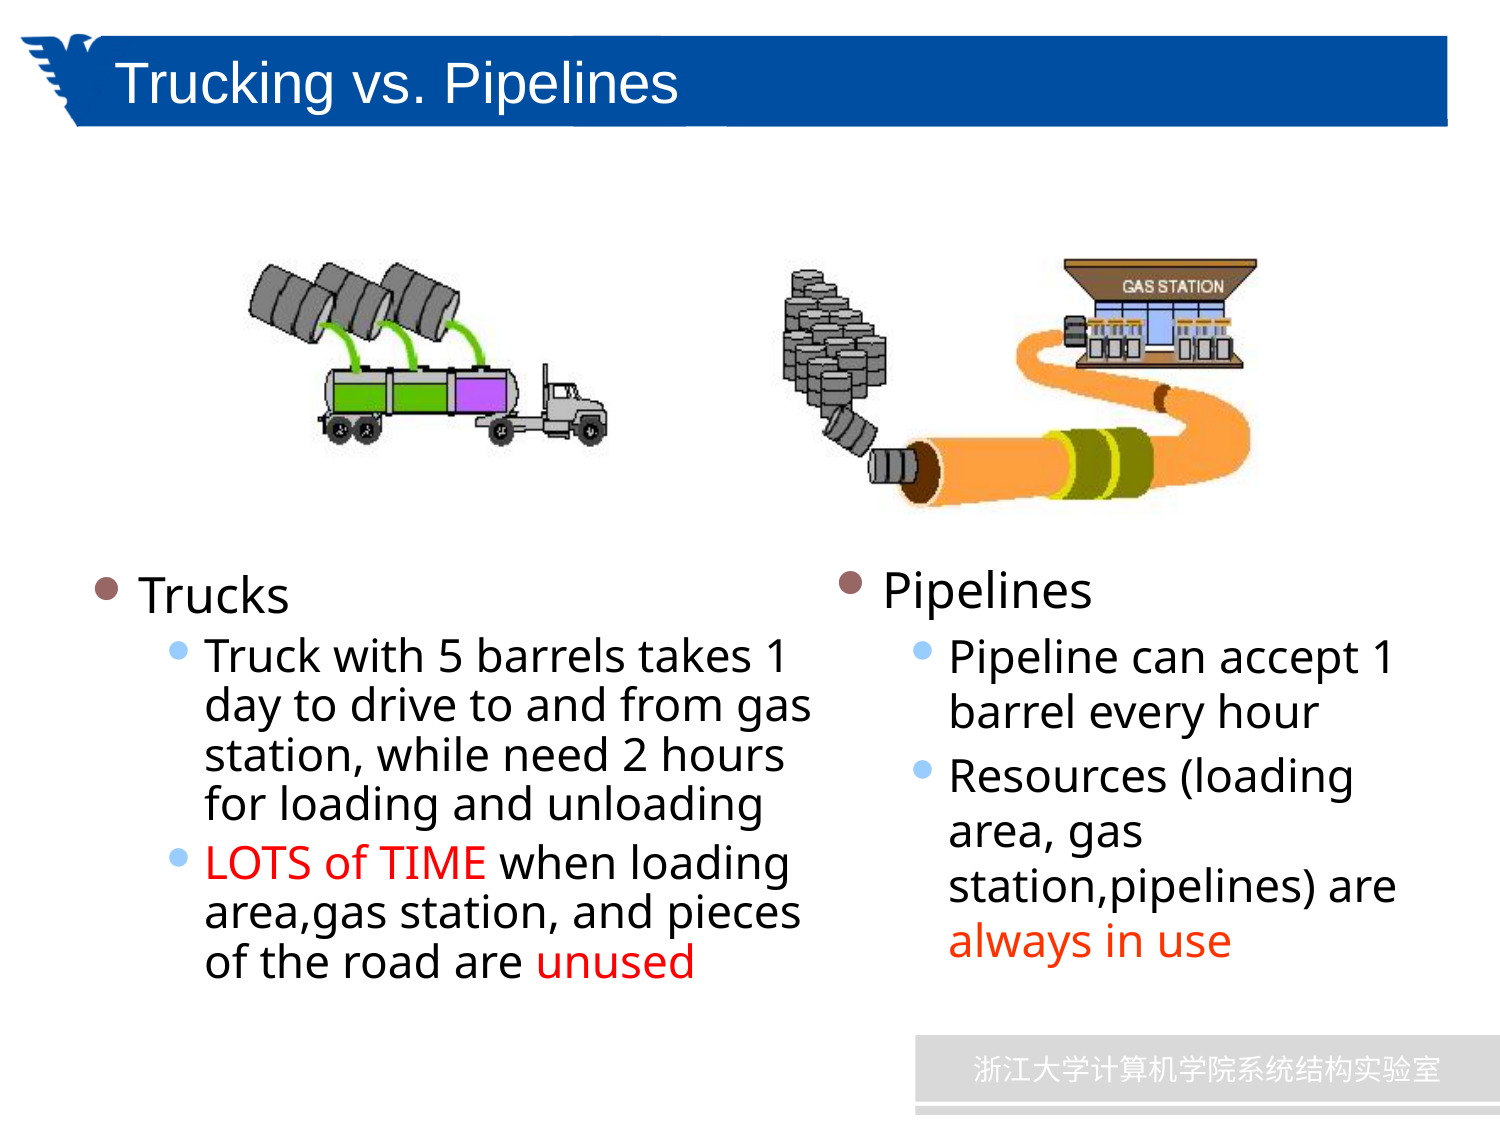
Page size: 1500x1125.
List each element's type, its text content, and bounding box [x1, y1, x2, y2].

list Pipelines Pipeline can accept 1 barrel every hour Resources (loading area, gas station,pipelines) are always in use [820, 550, 1424, 950]
list Trucks Truck with 5 barrels takes 1 day to drive to and from gas station, while need 2 hours for loading and unloading LOTS of TIME when loading area,gas station, and pieces of the road are unused [76, 562, 833, 1036]
picture [5, 19, 148, 127]
title Trucking vs. Pipelines [99, 37, 1347, 188]
picture [229, 231, 1281, 532]
